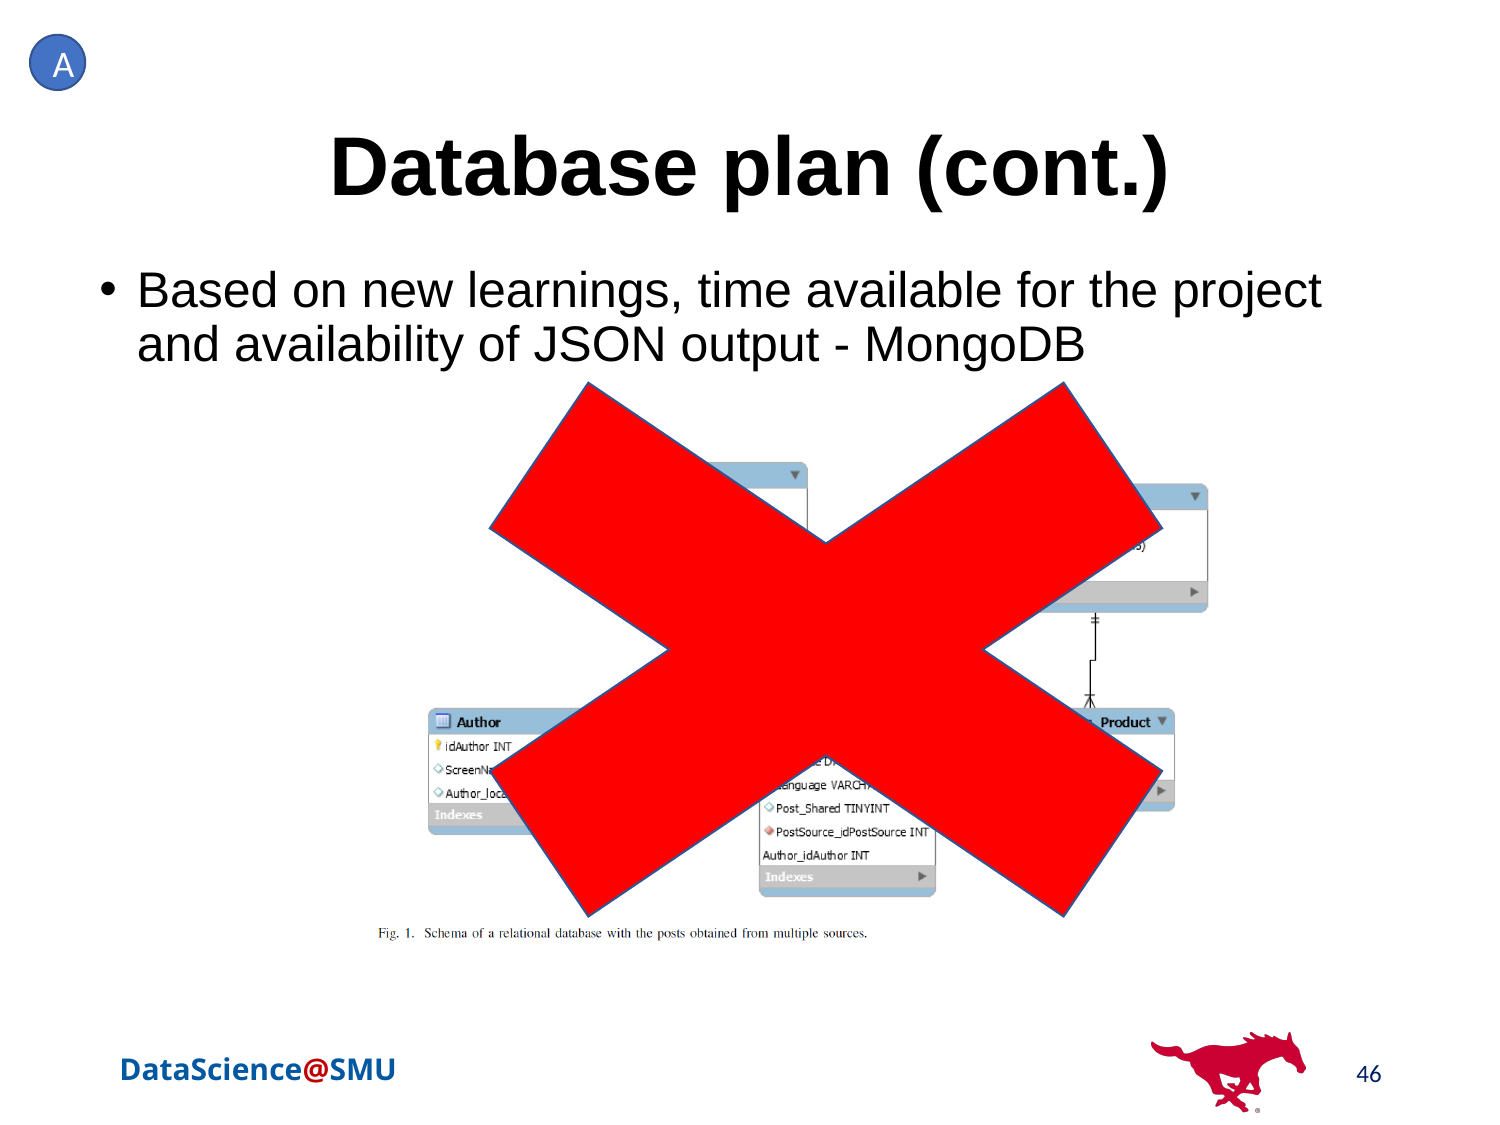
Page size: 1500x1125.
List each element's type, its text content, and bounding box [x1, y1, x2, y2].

text_box [540, 381, 692, 451]
text_box A [28, 33, 87, 92]
title Database plan (cont.) [103, 59, 1397, 278]
text_box [960, 381, 1112, 451]
list Based on new learnings, time available for the project and availability of JSON output - MongoDB [84, 256, 1379, 971]
picture [1151, 1103, 1306, 1113]
picture [373, 451, 1257, 950]
picture [1151, 1032, 1306, 1042]
slide_number 46 [1059, 1042, 1397, 1103]
